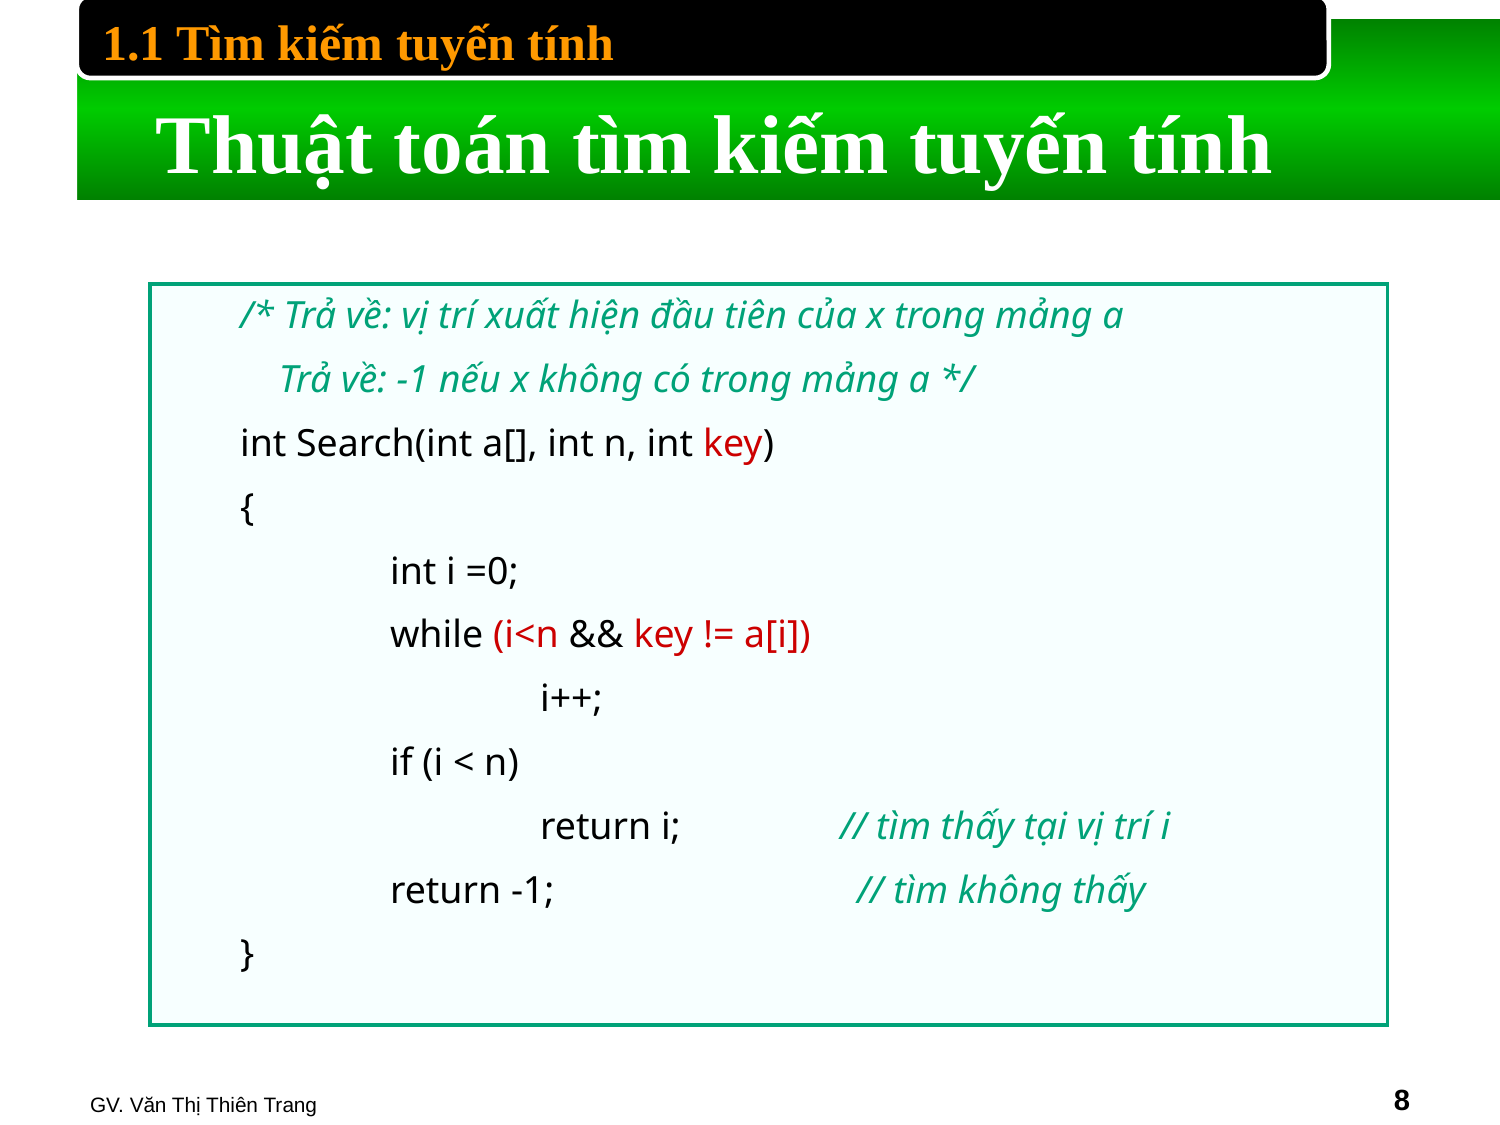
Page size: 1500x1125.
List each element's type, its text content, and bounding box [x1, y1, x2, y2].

text_box /* Trả về: vị trí xuất hiện đầu tiên của x trong mảng a Trả về: -1 nếu x không có trong mảng a */ int Search(int a[], int n, int key) { int i =0; while (i<n && key != a[i]) i++; if (i < n) return i; // tìm thấy tại vị trí i return -1; // tìm không thấy } [150, 284, 1388, 1025]
text_box 1.1 Tìm kiếm tuyến tính [87, 3, 1225, 79]
slide_number GV. Văn Thị Thiên Trang [75, 1049, 988, 1125]
title Thuật toán tìm kiếm tuyến tính [140, 83, 1291, 199]
slide_number ‹#› [1074, 1049, 1425, 1125]
